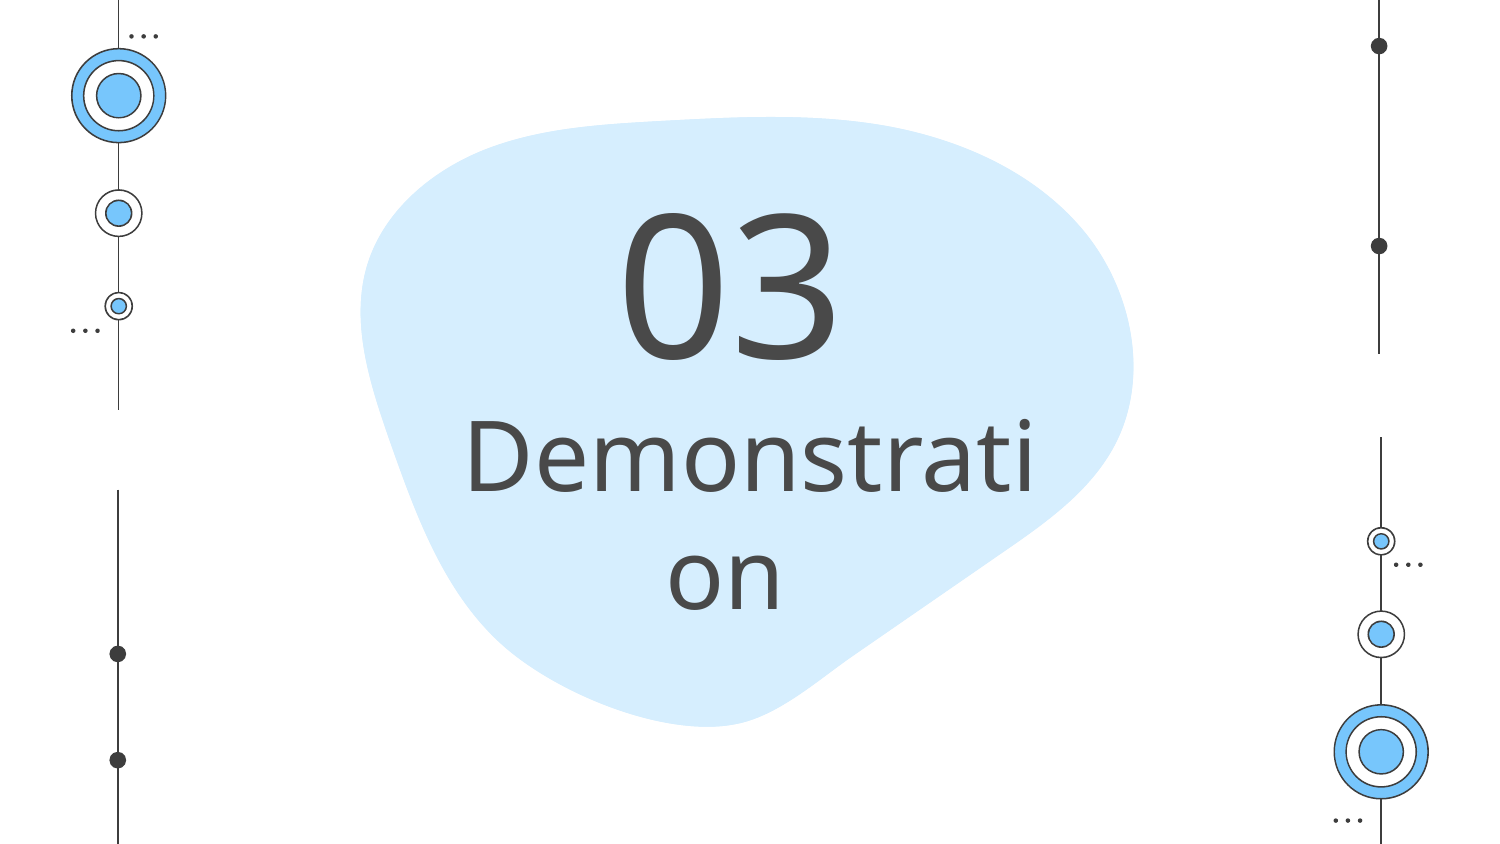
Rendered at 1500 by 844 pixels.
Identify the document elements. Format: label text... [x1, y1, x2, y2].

title 03 [487, 190, 975, 366]
title Demonstration [435, 445, 1066, 578]
